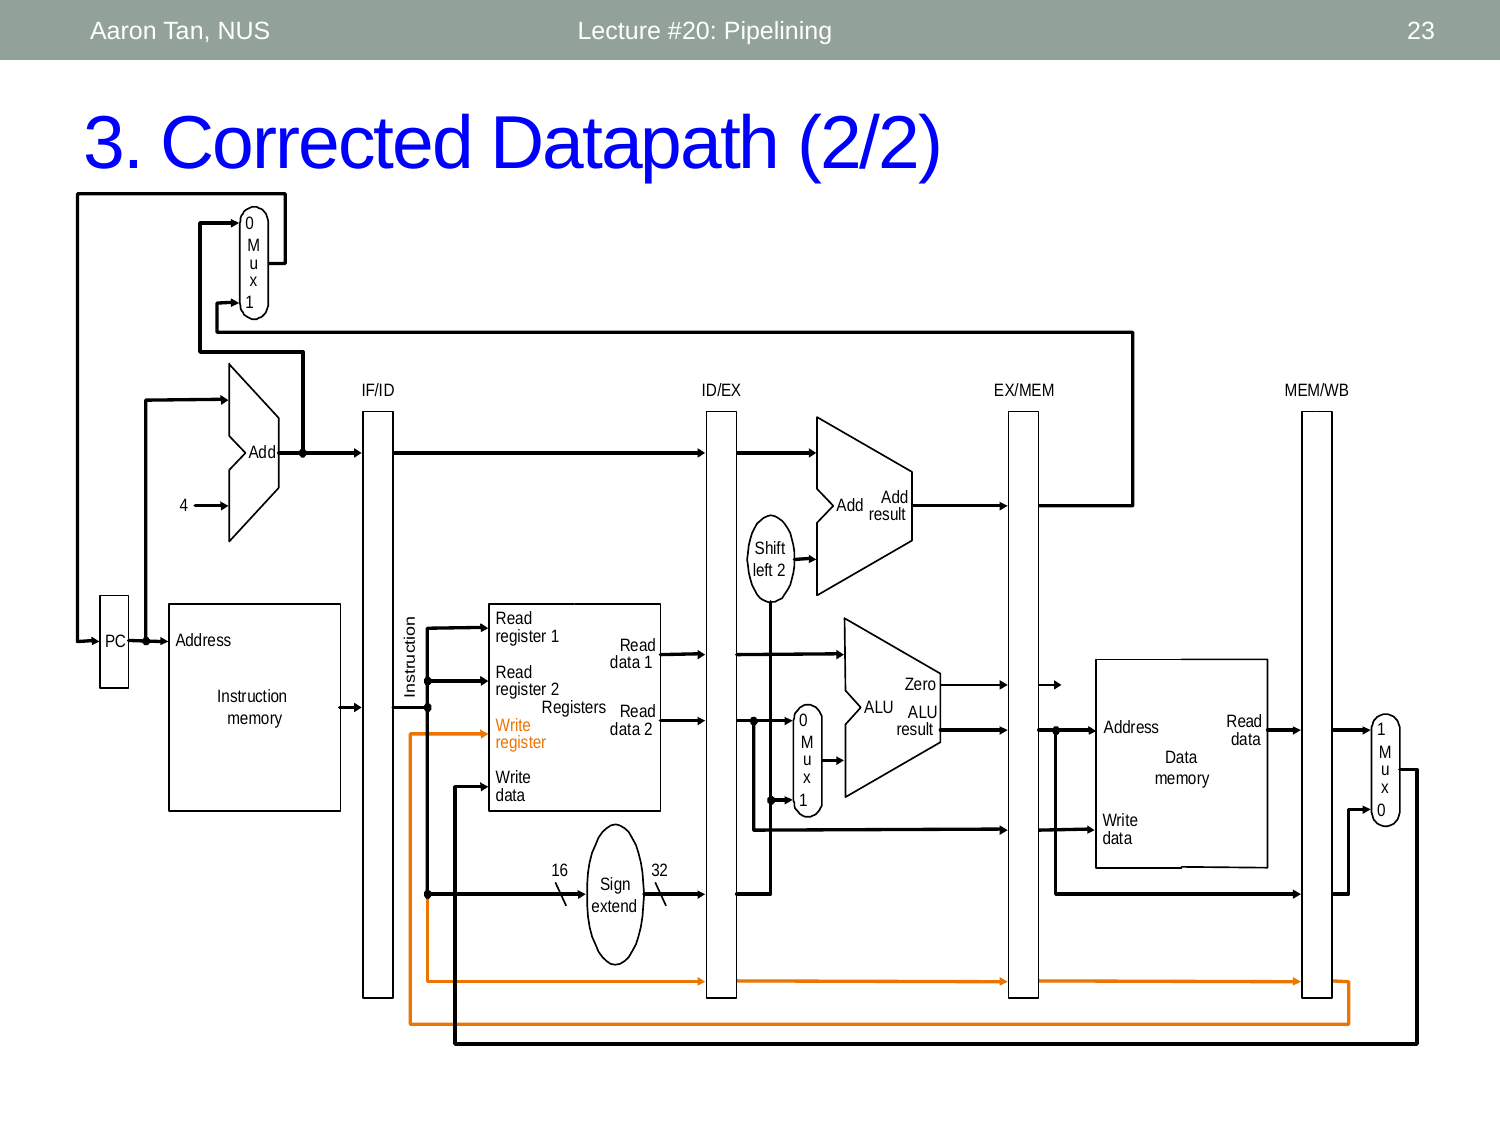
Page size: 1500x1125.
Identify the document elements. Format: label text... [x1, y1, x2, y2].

title 3. Corrected Datapath (2/2) [68, 86, 1450, 192]
slide_number Aaron Tan, NUS [75, 3, 550, 57]
footer Lecture #20: Pipelining [562, 3, 1238, 57]
slide_number 23 [1308, 3, 1450, 57]
picture [74, 191, 1426, 1053]
